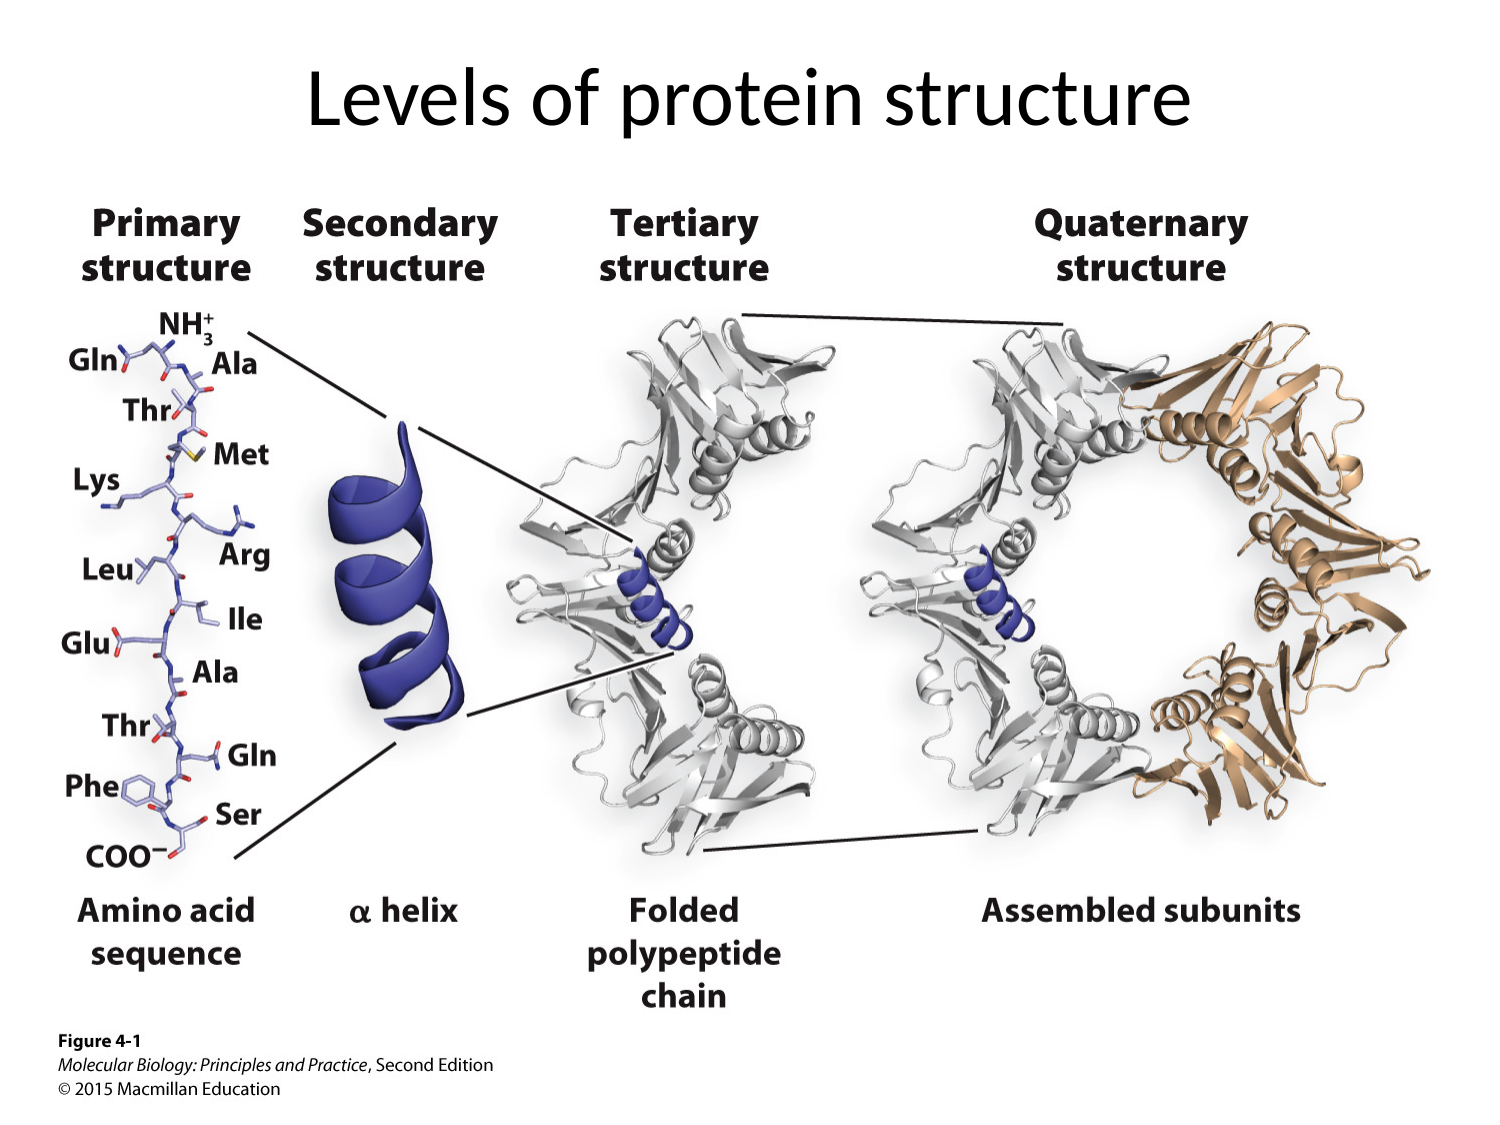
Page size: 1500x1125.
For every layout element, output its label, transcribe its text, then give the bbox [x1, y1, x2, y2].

picture [49, 190, 1451, 1103]
text_box Levels of protein structure [84, 34, 1416, 149]
